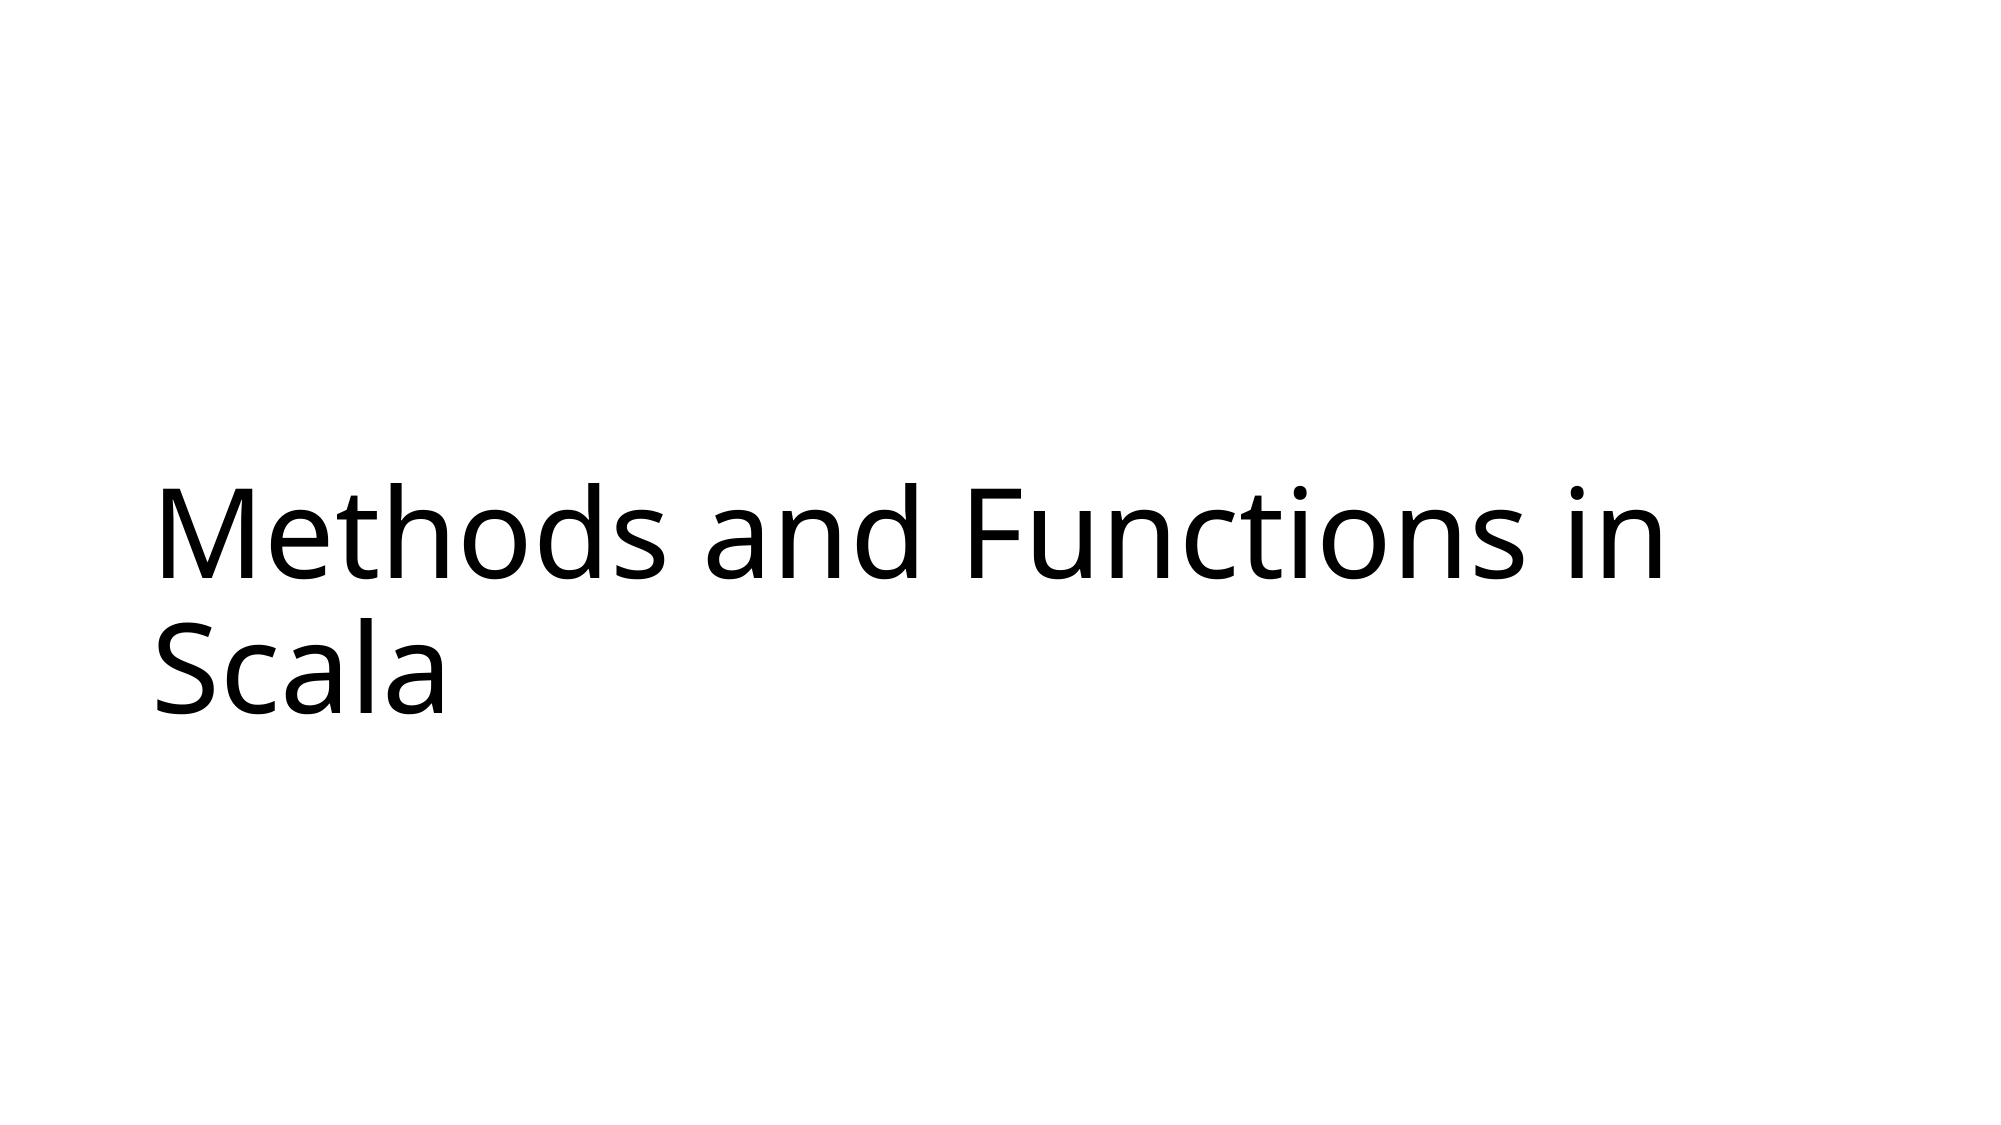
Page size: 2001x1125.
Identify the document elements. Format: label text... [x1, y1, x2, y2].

title Methods and Functions in Scala [136, 280, 1862, 749]
